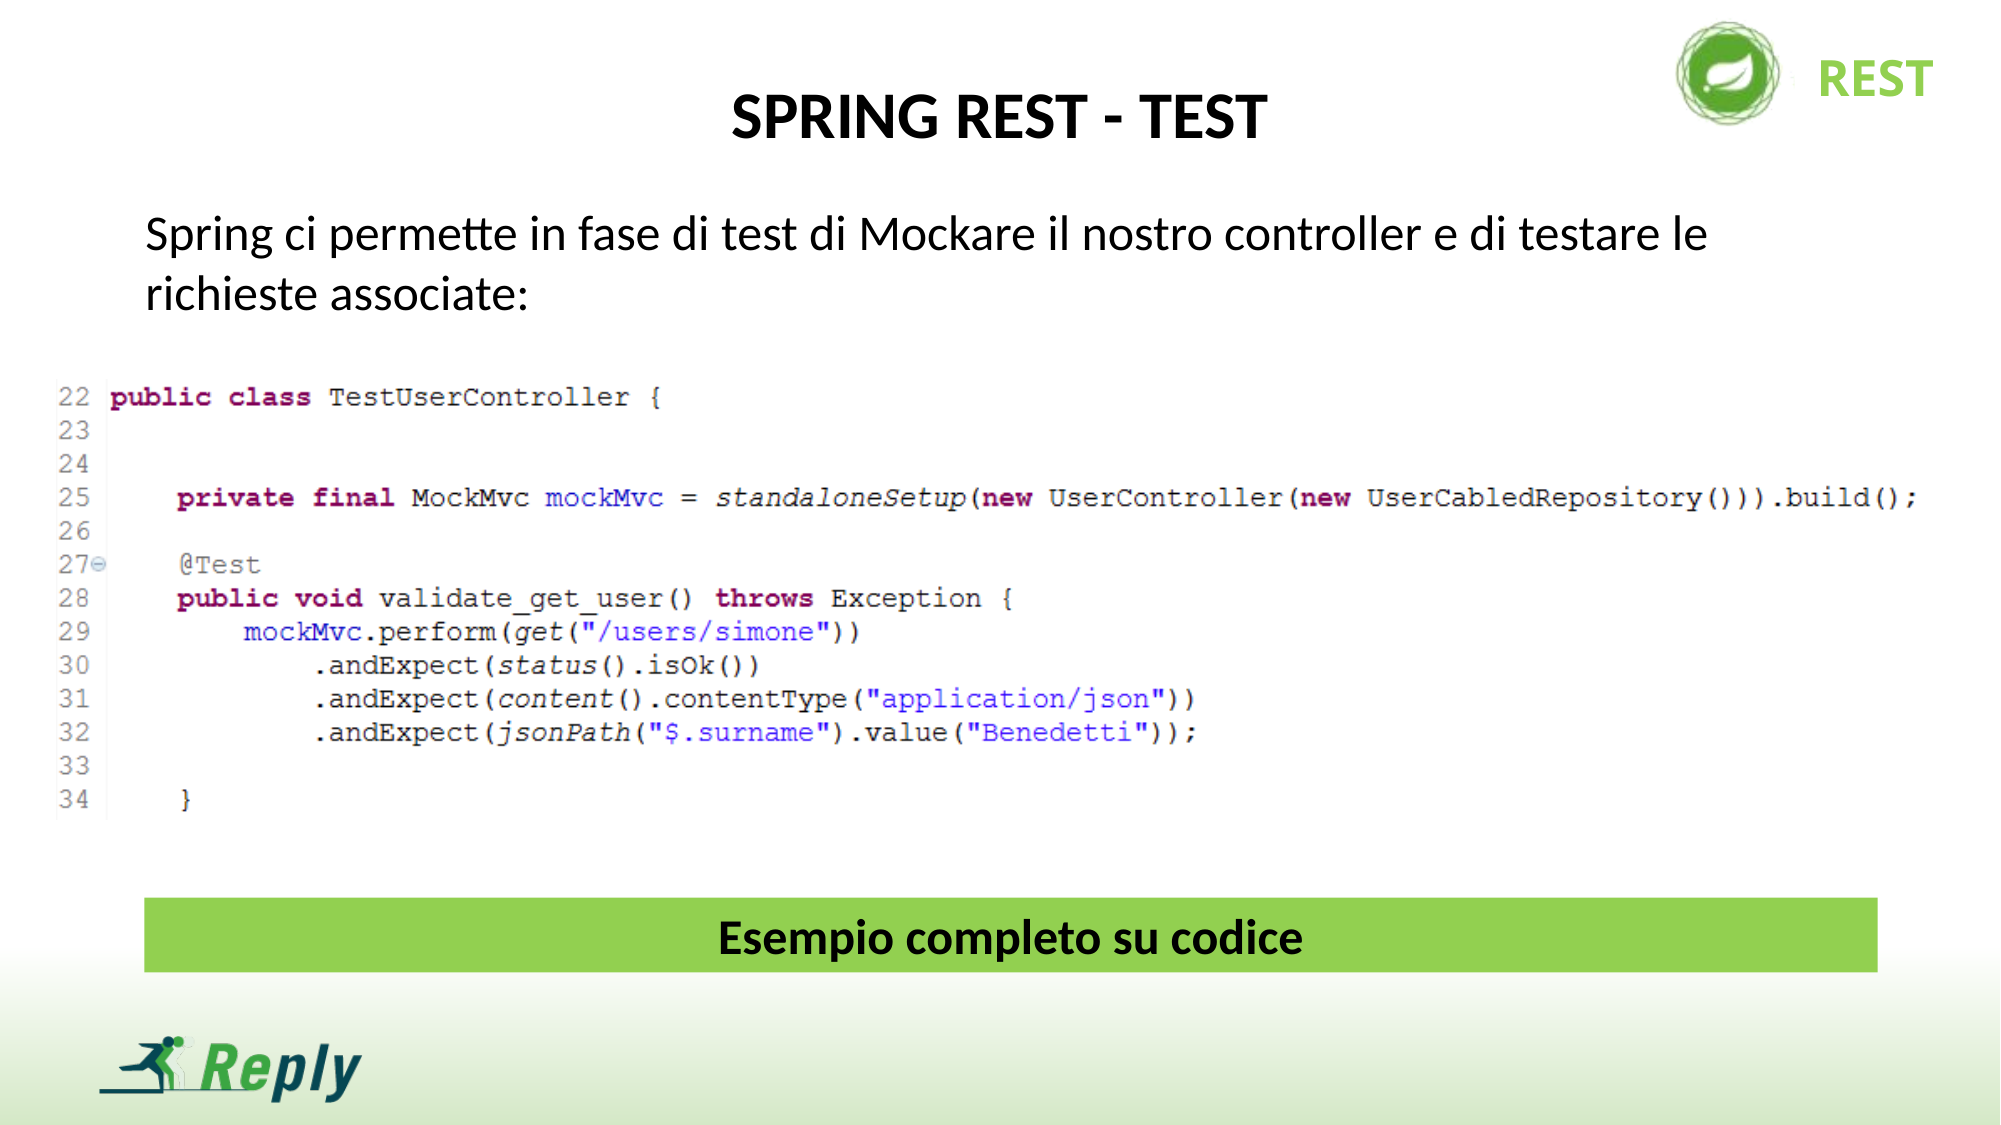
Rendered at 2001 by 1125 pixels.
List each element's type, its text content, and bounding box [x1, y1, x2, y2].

picture [99, 1035, 363, 1103]
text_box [1633, 0, 2000, 132]
picture [56, 379, 1944, 820]
text_box SPRING REST - TEST [534, 64, 1466, 160]
text_box Esempio completo su codice [144, 897, 1878, 973]
text_box Spring ci permette in fase di test di Mockare il nostro controller e di testare le richieste associate: [130, 193, 1895, 329]
